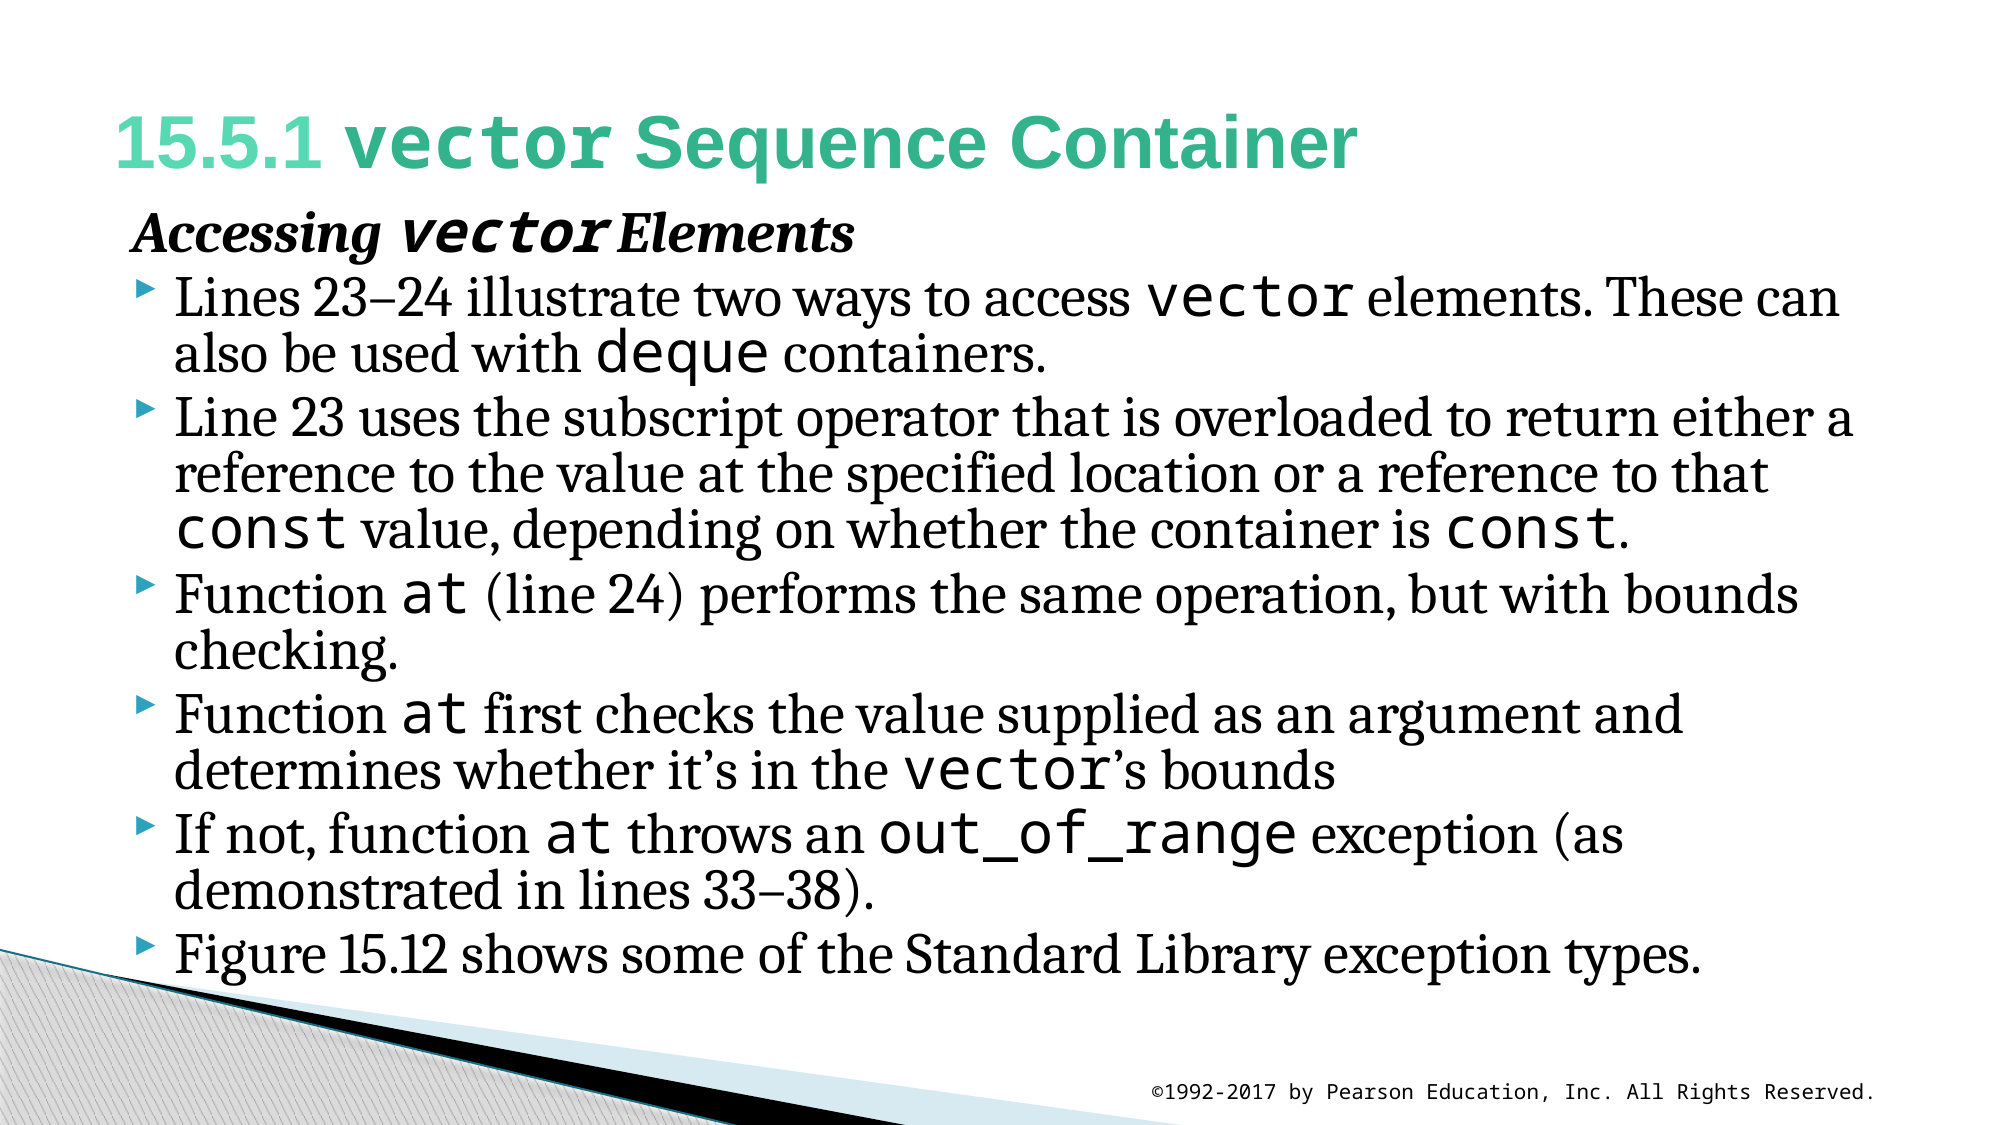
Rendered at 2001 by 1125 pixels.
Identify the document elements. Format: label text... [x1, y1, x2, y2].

title 15.5.1 vector Sequence Container [99, 45, 1900, 233]
list Accessing vector Elements Lines 23–24 illustrate two ways to access vector elements. These can also be used with deque containers. Line 23 uses the subscript operator that is overloaded to return either a reference to the value at the specified location or a reference to that const value, depending on whether the container is const. Function at (line 24) performs the same operation, but with bounds checking. Function at first checks the value supplied as an argument and determines whether it’s in the vector’s bounds If not, function at throws an out_of_range exception (as demonstrated in lines 33–38). Figure 15.12 shows some of the Standard Library exception types. [99, 200, 1892, 943]
footer ©1992-2017 by Pearson Education, Inc. All Rights Reserved. [866, 1051, 1892, 1112]
